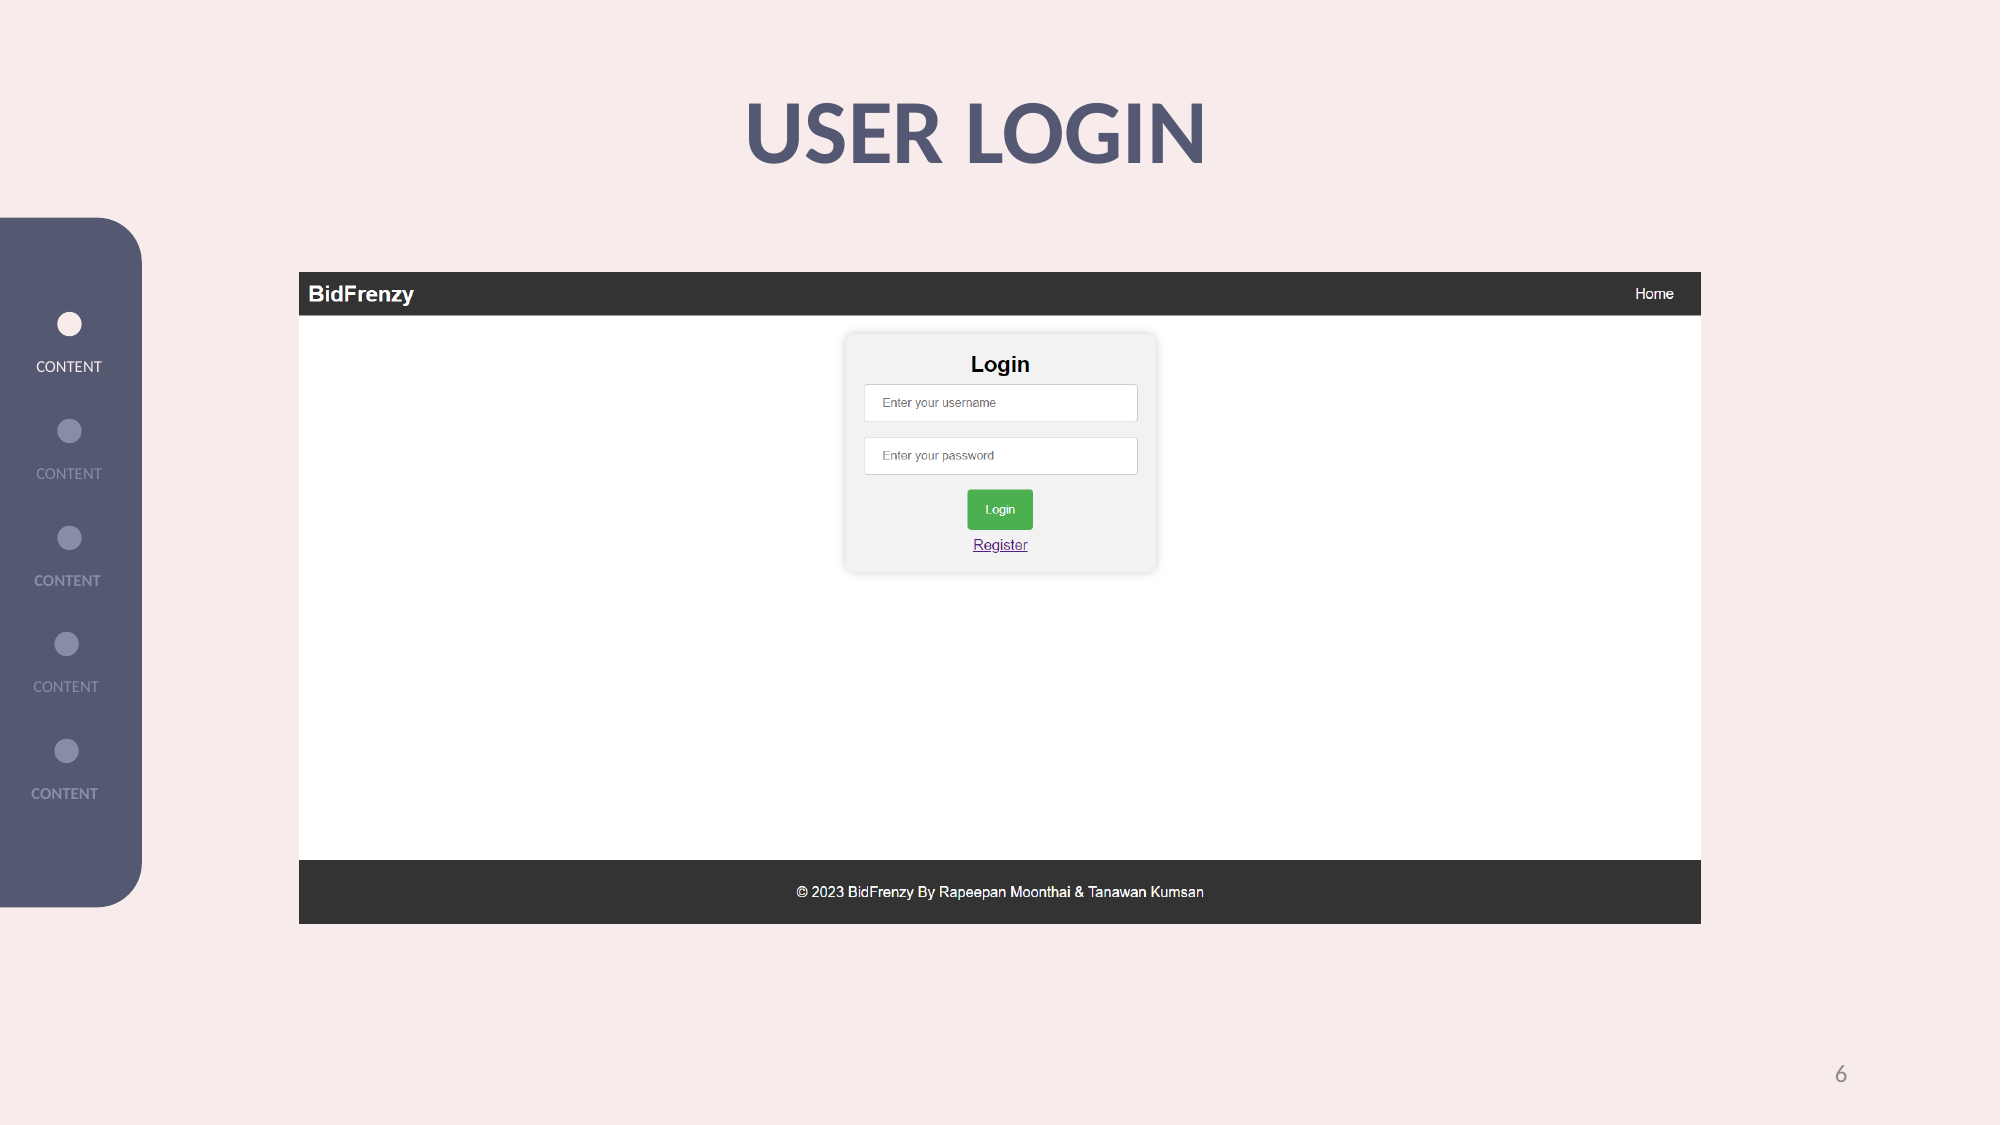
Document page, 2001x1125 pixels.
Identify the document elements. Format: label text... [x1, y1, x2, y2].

text_box USER LOGIN [122, 64, 1831, 190]
picture [299, 272, 1701, 924]
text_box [0, 217, 142, 908]
slide_number 6 [1412, 1042, 1863, 1103]
